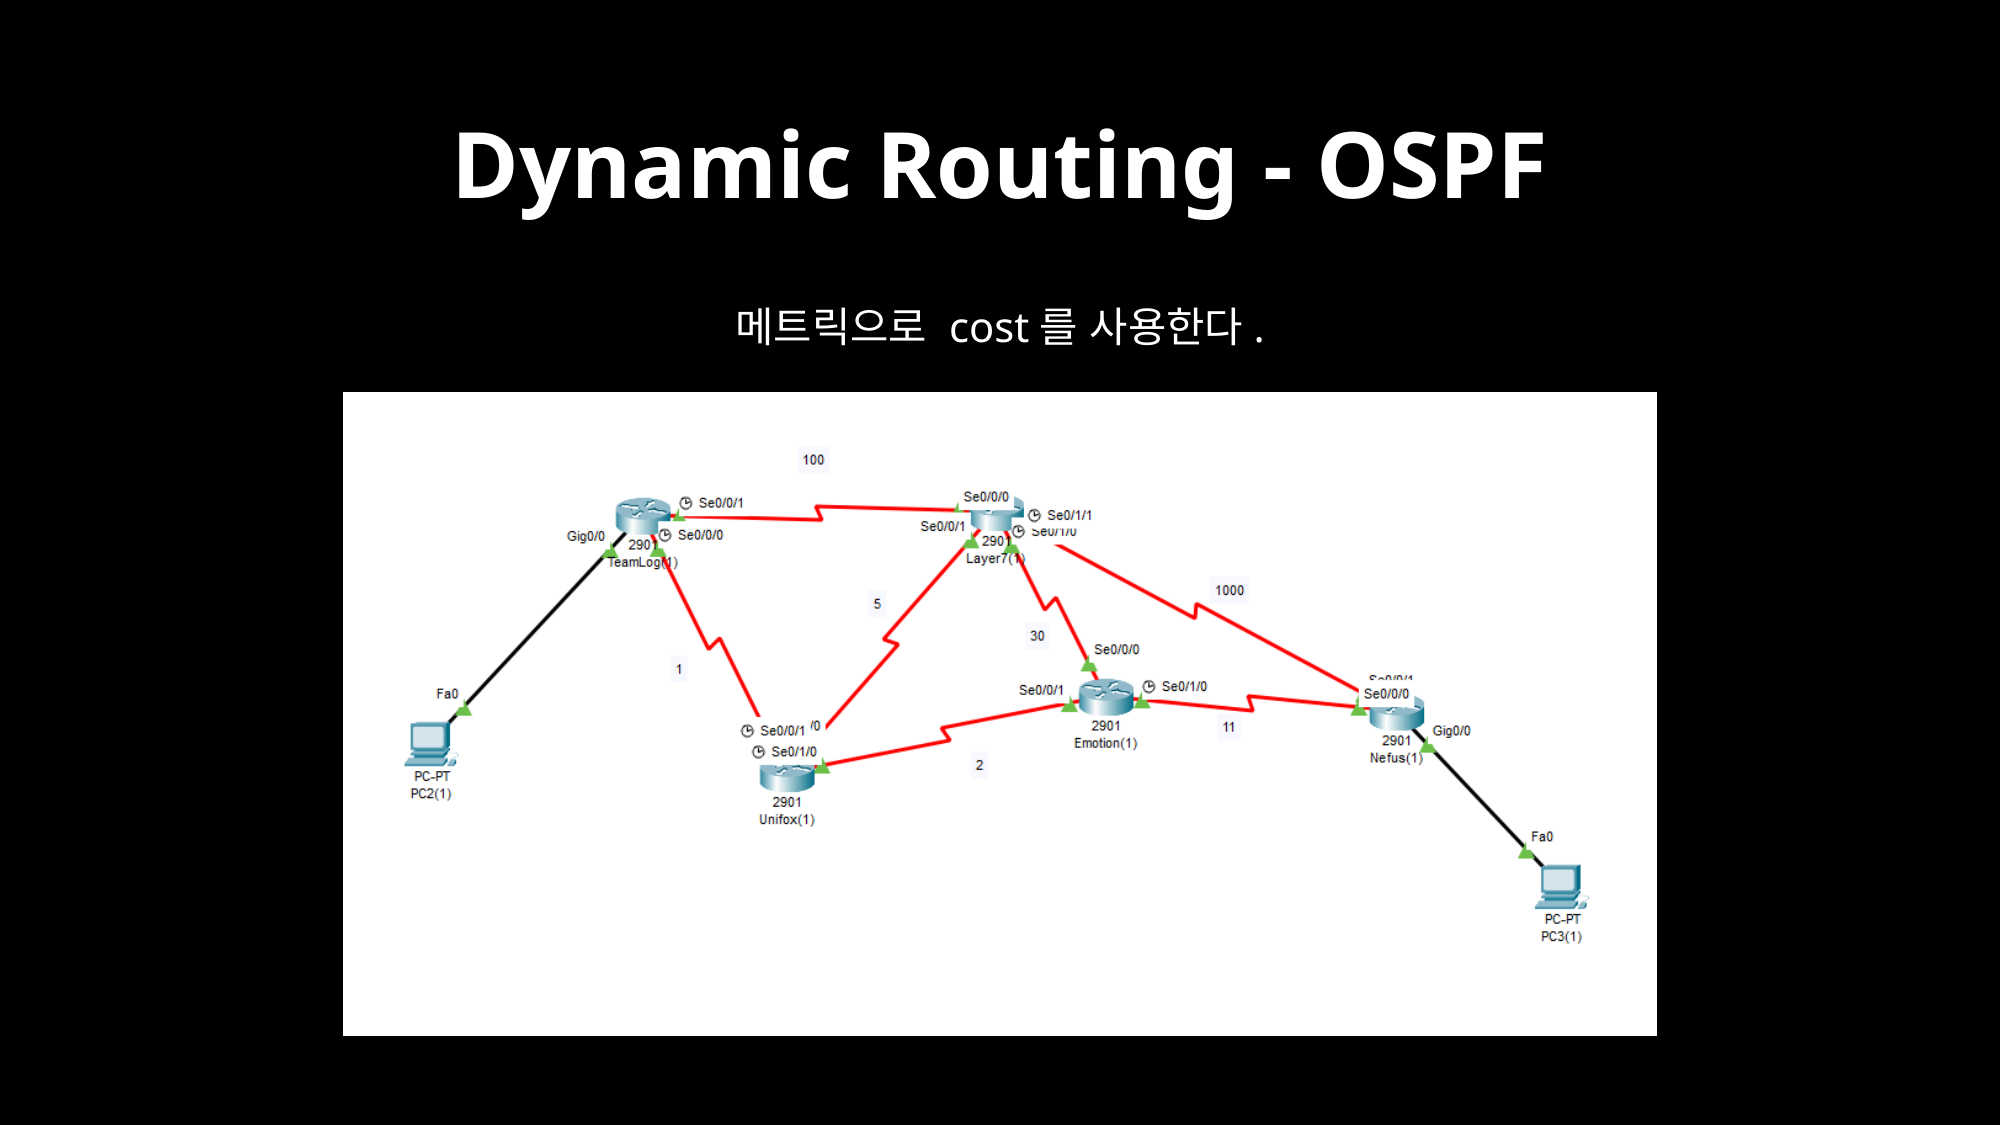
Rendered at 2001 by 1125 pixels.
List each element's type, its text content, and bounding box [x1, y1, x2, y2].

list 메트릭으로 cost를 사용한다. [137, 299, 1863, 1014]
title Dynamic Routing - OSPF [137, 59, 1863, 278]
picture [343, 391, 1657, 1036]
